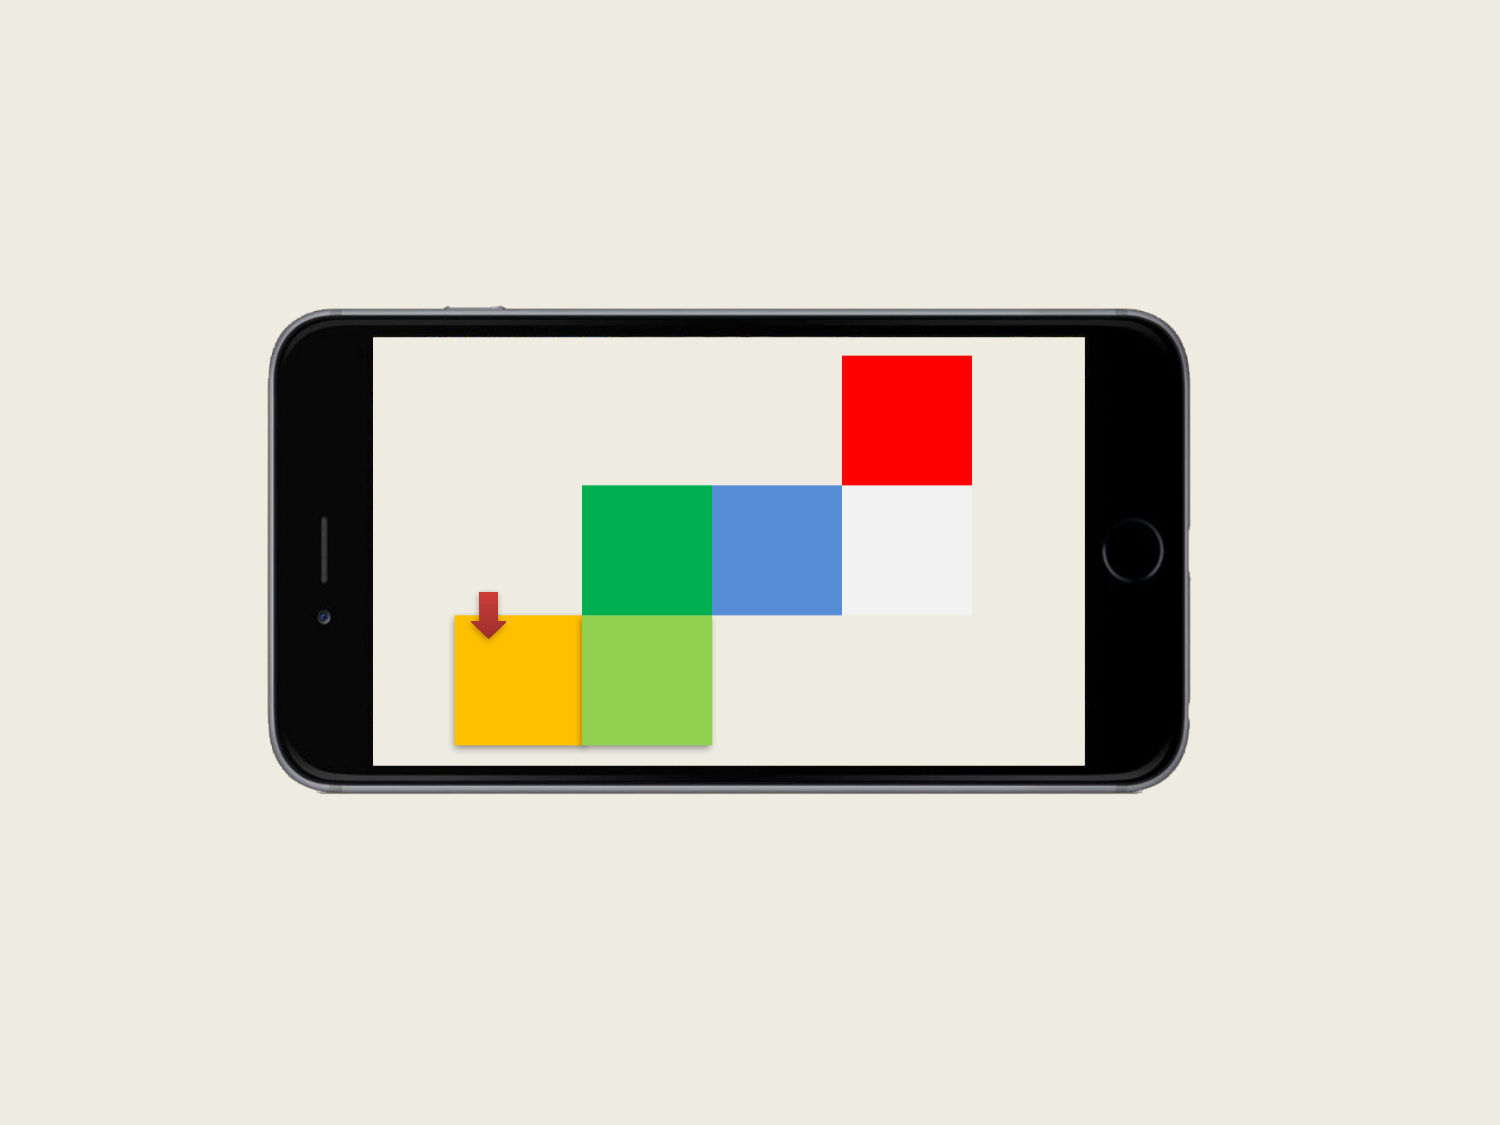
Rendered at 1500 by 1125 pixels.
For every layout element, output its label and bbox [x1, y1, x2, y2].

picture [253, 297, 1205, 805]
text_box [454, 355, 973, 746]
